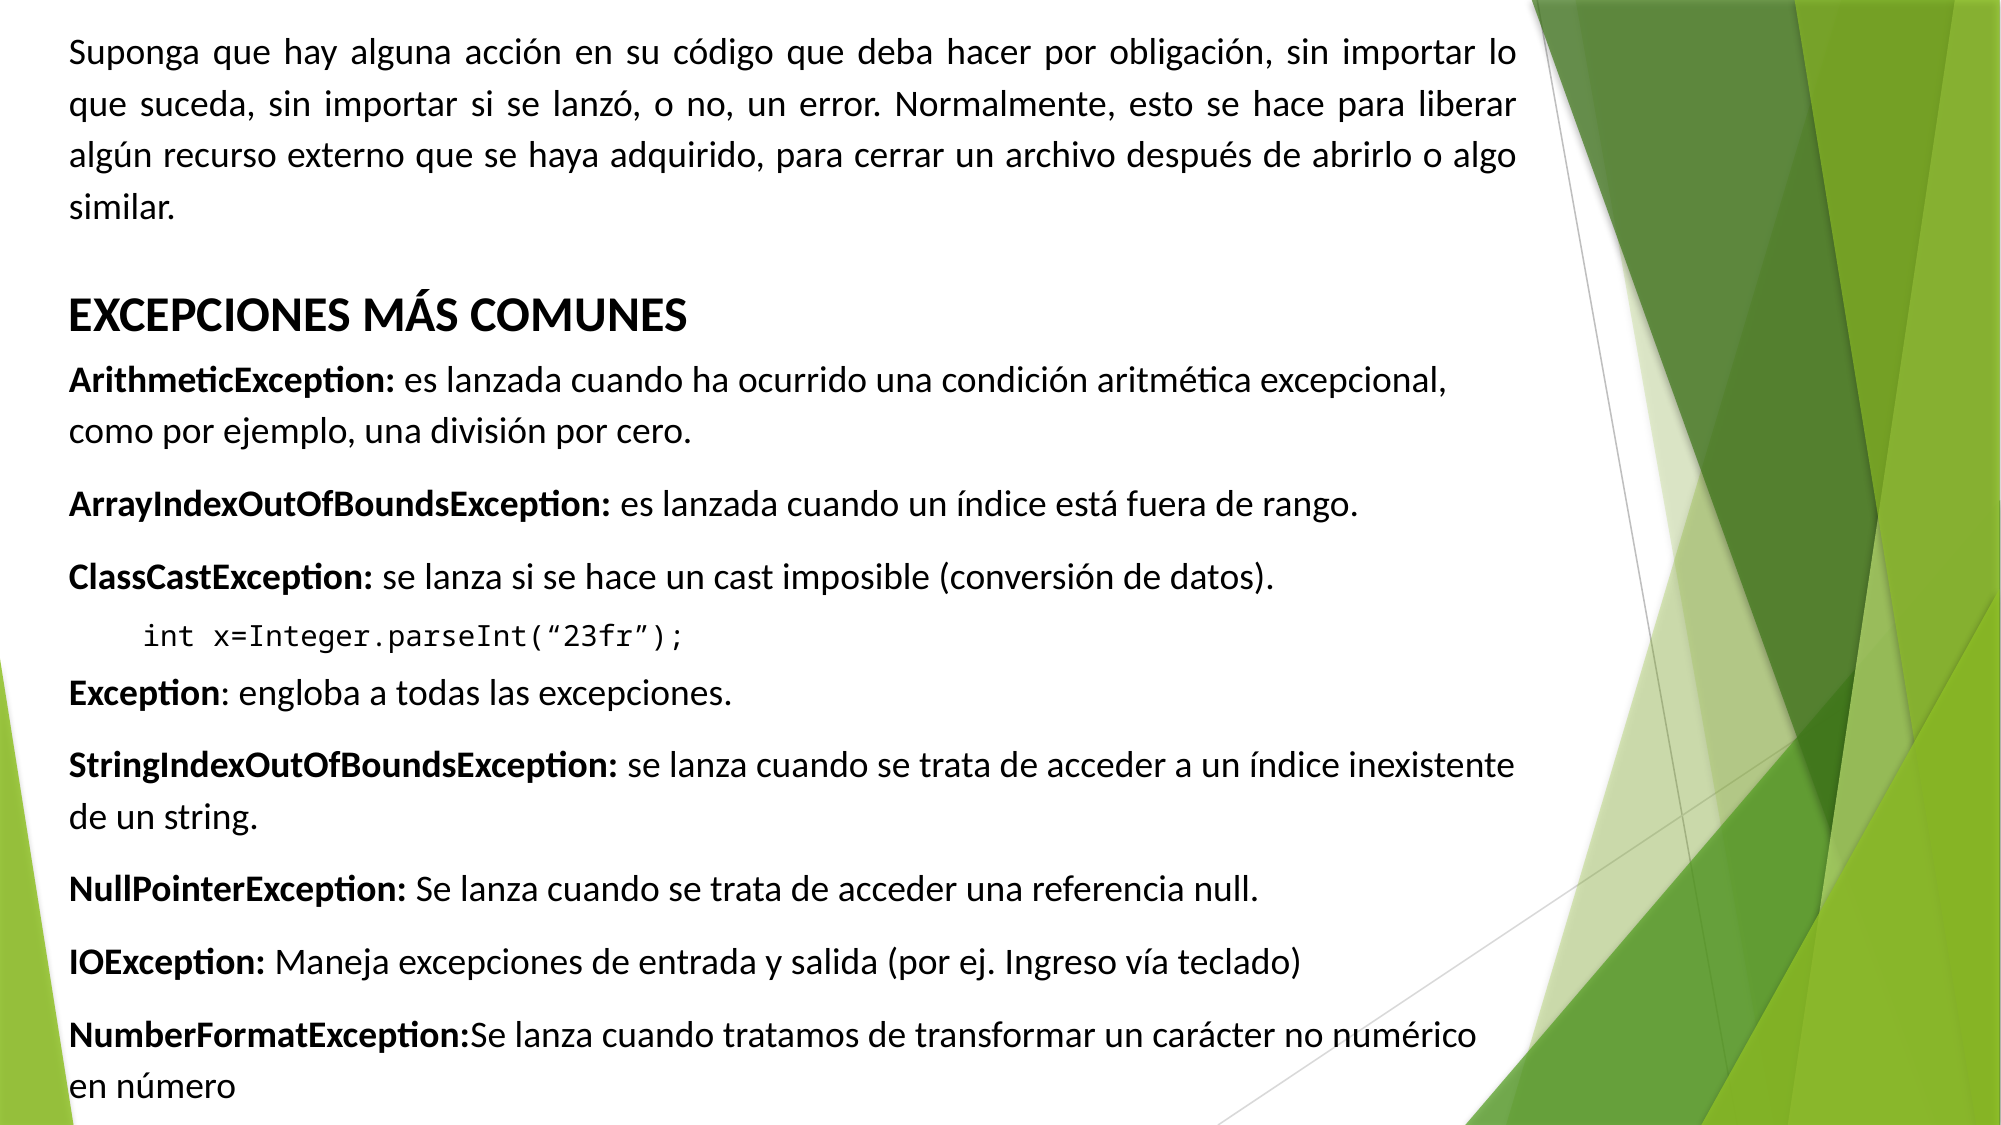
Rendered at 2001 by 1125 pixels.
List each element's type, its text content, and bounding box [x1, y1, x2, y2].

text_box Suponga que hay alguna acción en su código que deba hacer por obligación, sin importar lo que suceda, sin importar si se lanzó, o no, un error. Normalmente, esto se hace para liberar algún recurso externo que se haya adquirido, para cerrar un archivo después de abrirlo o algo similar. EXCEPCIONES MÁS COMUNES ArithmeticException: es lanzada cuando ha ocurrido una condición aritmética excepcional, como por ejemplo, una división por cero. ArrayIndexOutOfBoundsException: es lanzada cuando un índice está fuera de rango. ClassCastException: se lanza si se hace un cast imposible (conversión de datos). int x=Integer.parseInt(“23fr”); Exception: engloba a todas las excepciones. StringIndexOutOfBoundsException: se lanza cuando se trata de acceder a un índice inexistente de un string. NullPointerException: Se lanza cuando se trata de acceder una referencia null. IOException: Maneja excepciones de entrada y salida (por ej. Ingreso vía teclado) NumberFormatException:Se lanza cuando tratamos de transformar un carácter no numérico en número [54, 12, 1534, 1114]
